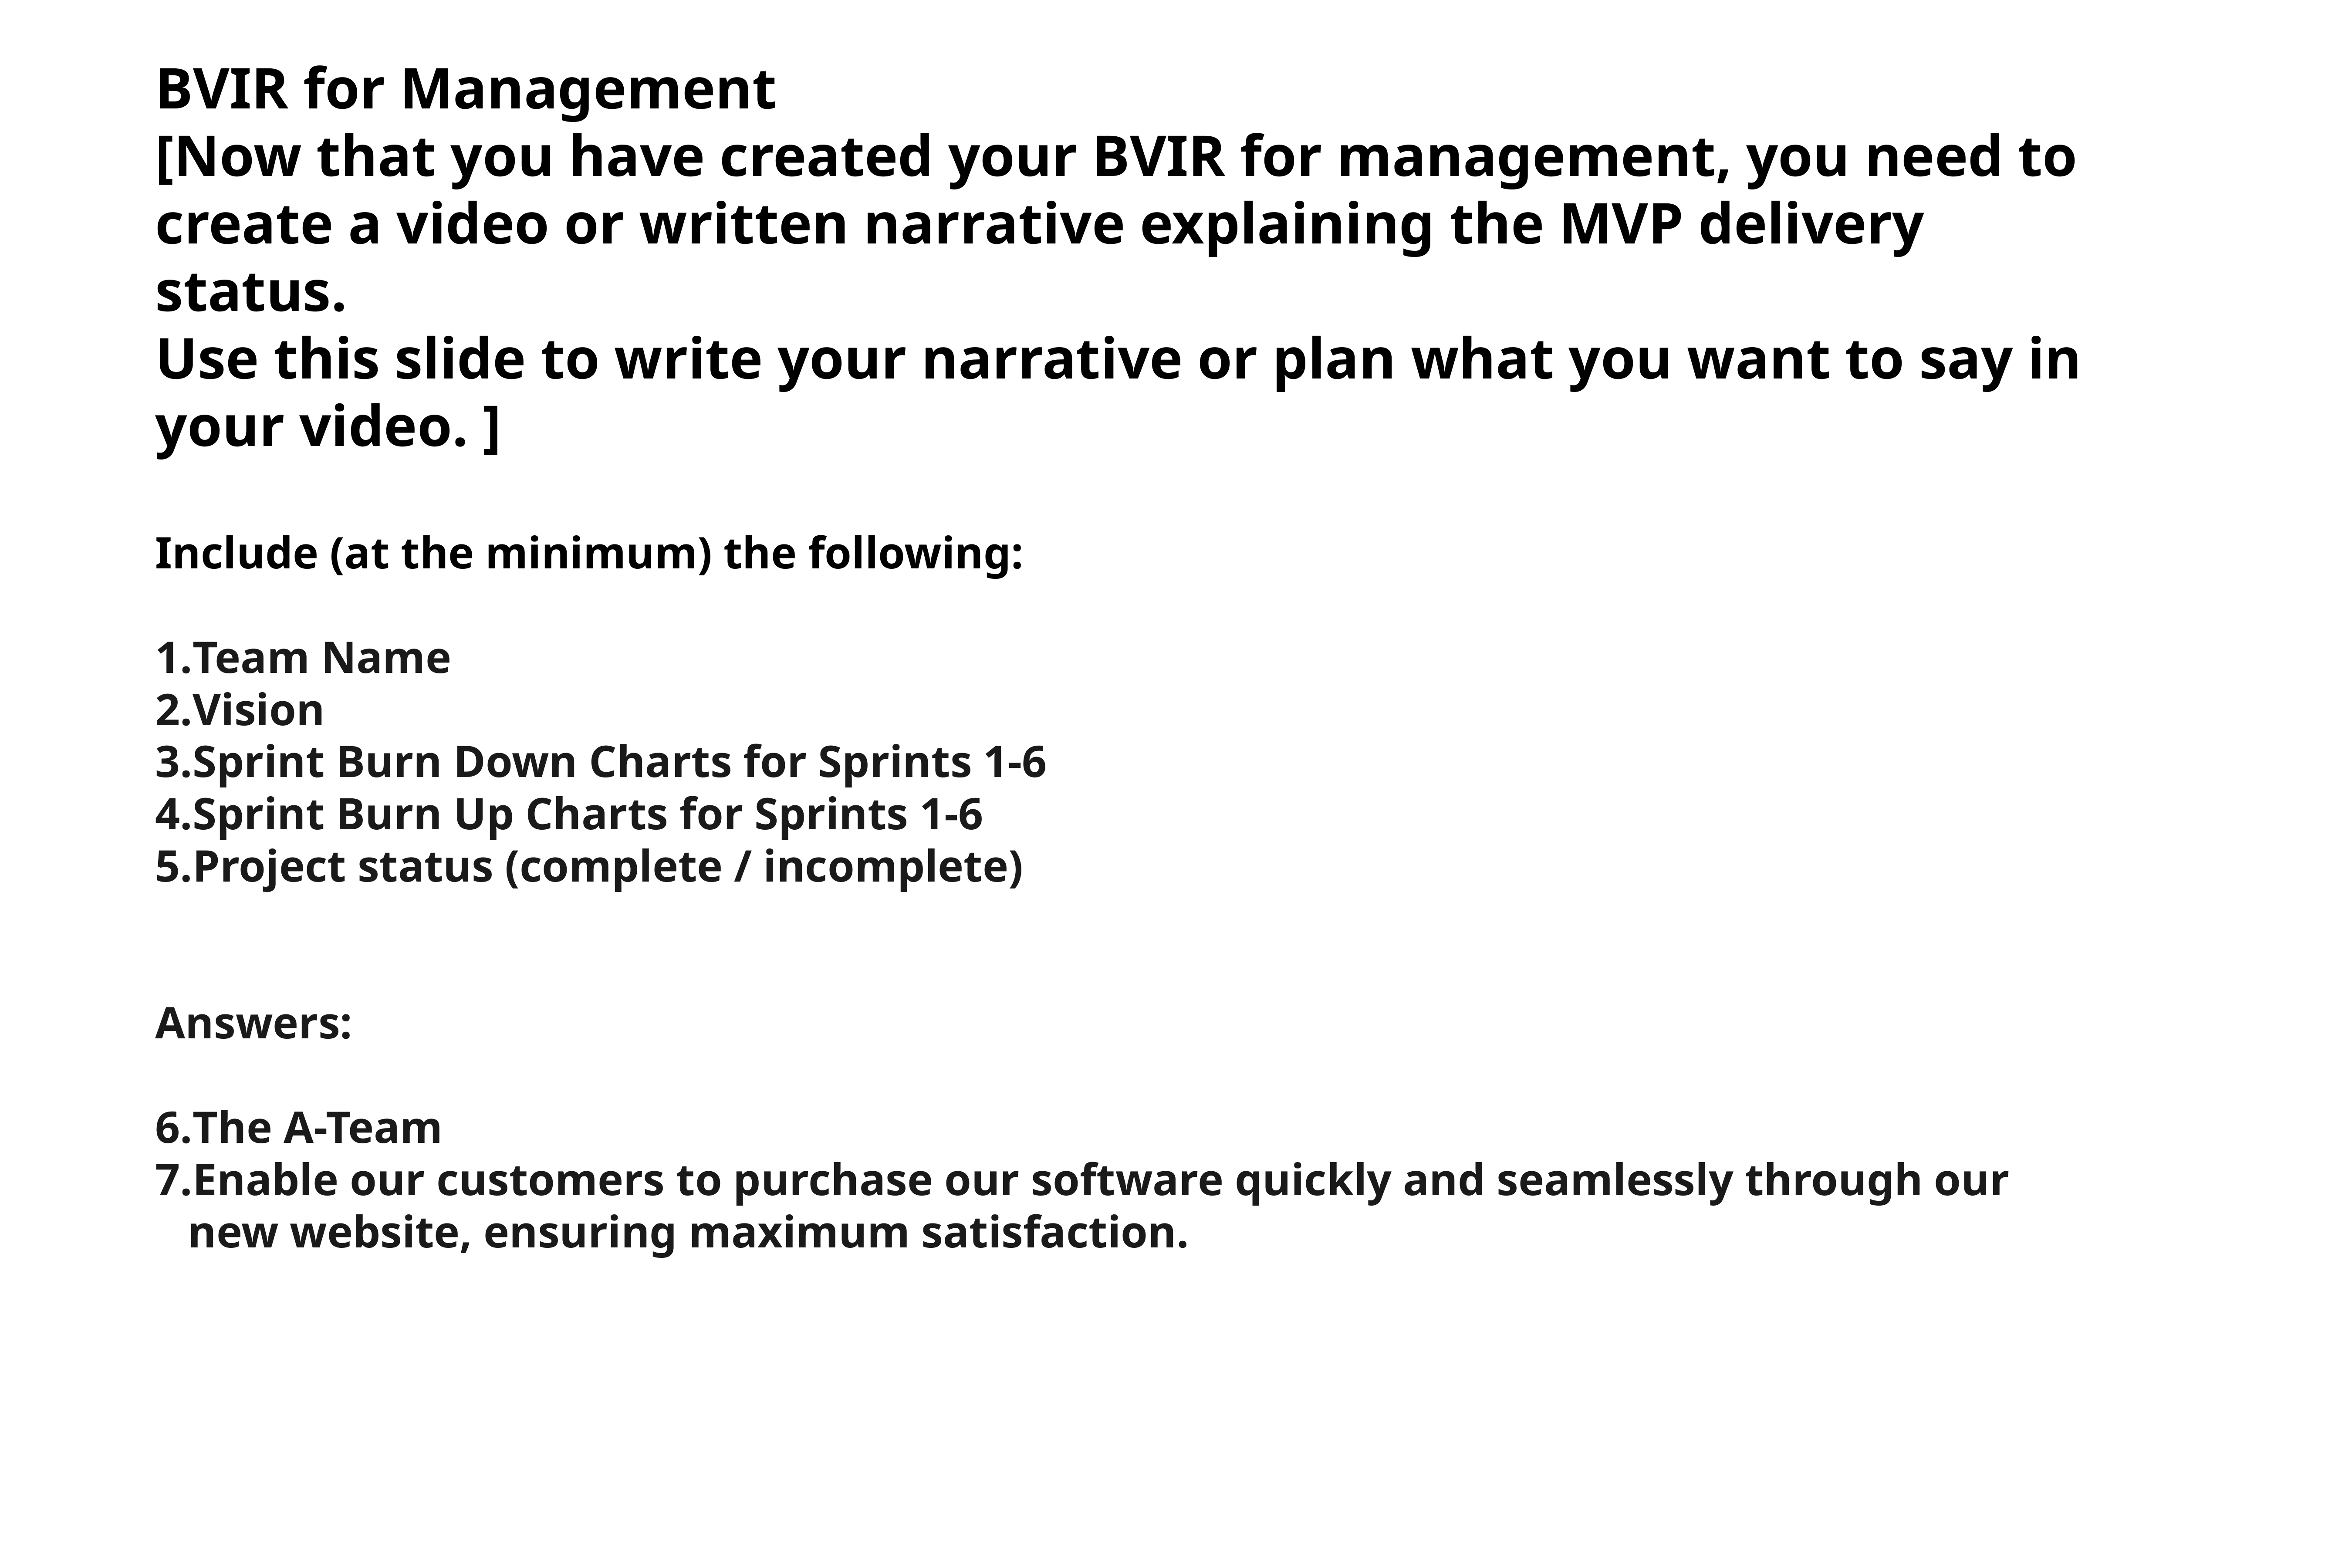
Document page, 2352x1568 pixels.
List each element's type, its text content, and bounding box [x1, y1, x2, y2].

text_box BVIR for Management [Now that you have created your BVIR for management, you need to create a video or written narrative explaining the MVP delivery status. Use this slide to write your narrative or plan what you want to say in your video. ] Include (at the minimum) the following: Team Name Vision Sprint Burn Down Charts for Sprints 1-6 Sprint Burn Up Charts for Sprints 1-6 Project status (complete / incomplete) Answers: The A-Team Enable our customers to purchase our software quickly and seamlessly through our new website, ensuring maximum satisfaction. [130, 27, 2114, 1414]
